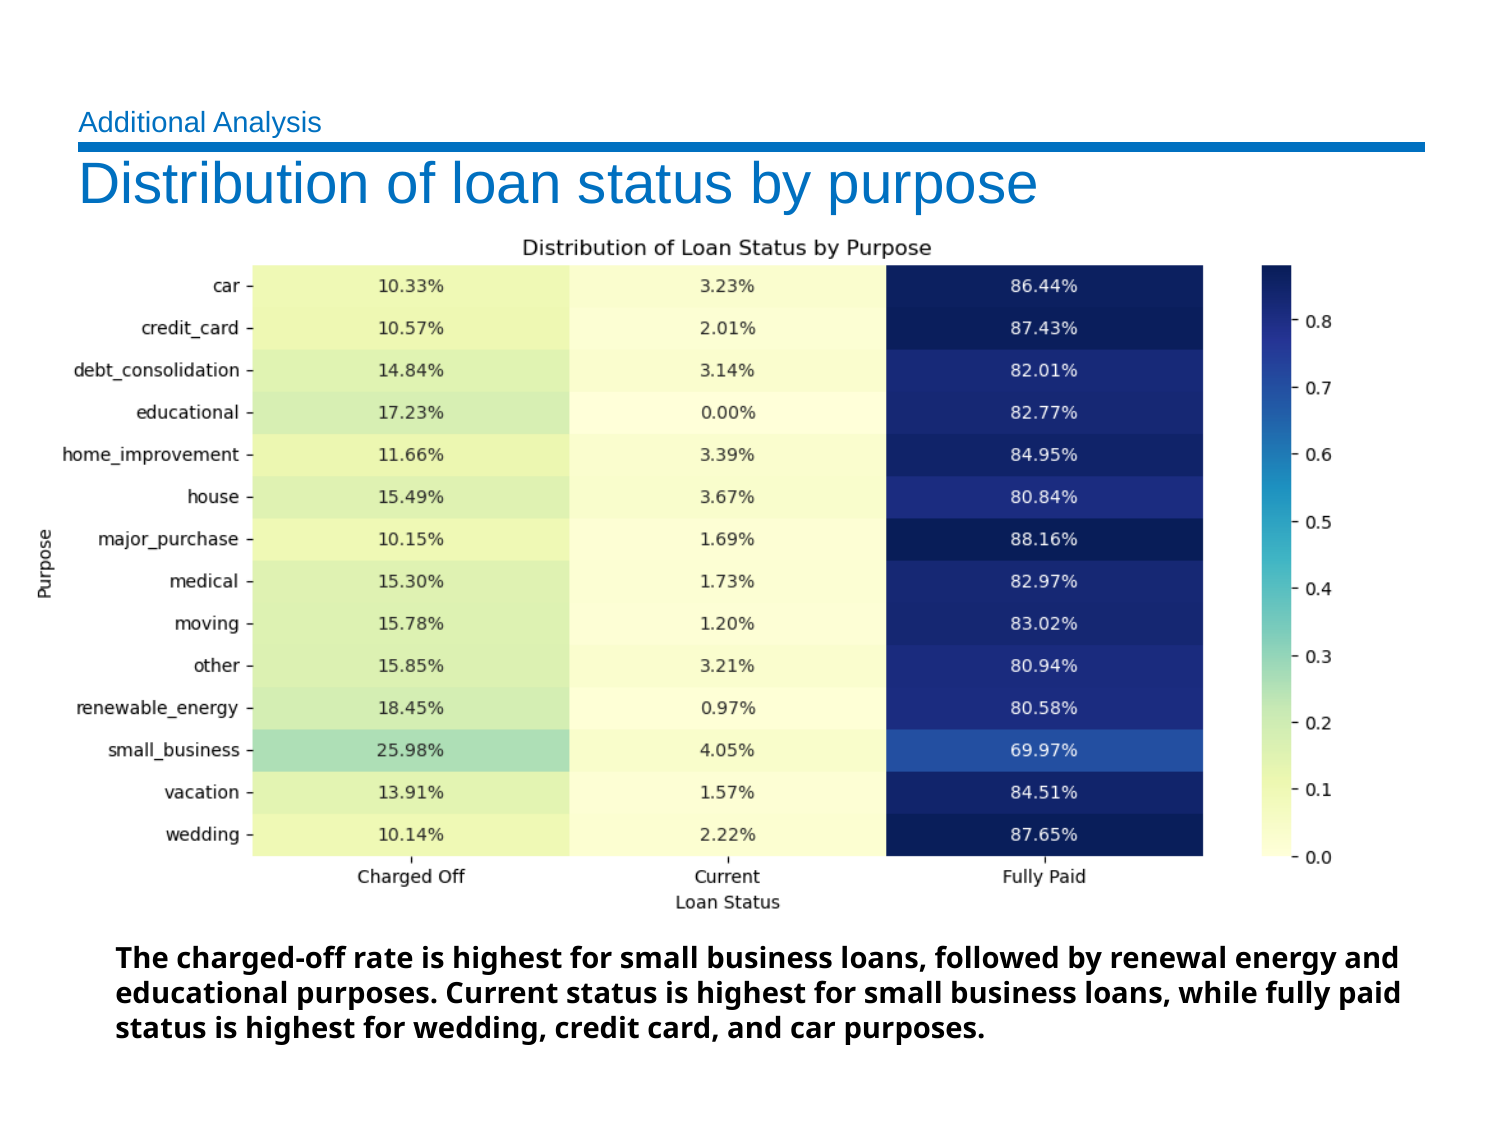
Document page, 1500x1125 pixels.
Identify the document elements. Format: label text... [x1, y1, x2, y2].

text_box Distribution of loan status by purpose [63, 137, 1126, 223]
picture [23, 227, 1345, 924]
text_box Additional Analysis [63, 95, 814, 146]
text_box The charged-off rate is highest for small business loans, followed by renewal energy and educational purposes. Current status is highest for small business loans, while fully paid status is highest for wedding, credit card, and car purposes. [100, 931, 1437, 1052]
